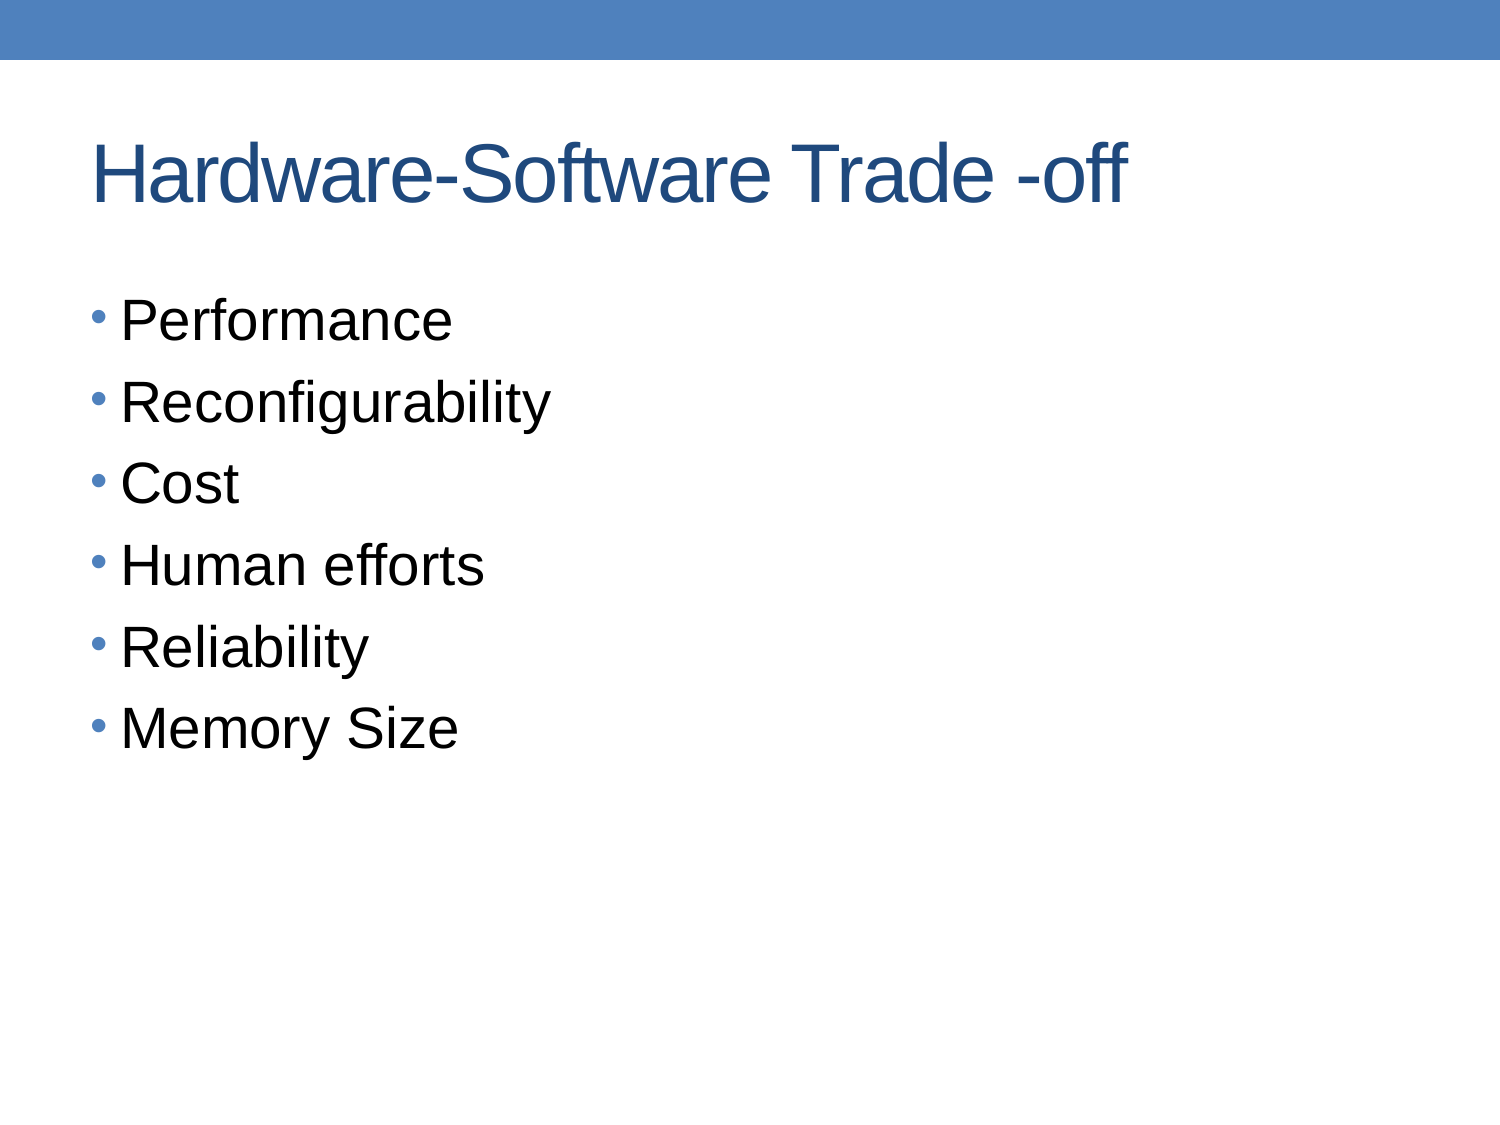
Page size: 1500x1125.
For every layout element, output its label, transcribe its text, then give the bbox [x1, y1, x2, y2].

title Hardware-Software Trade -off [75, 87, 1425, 250]
list Performance Reconfigurability Cost Human efforts Reliability Memory Size [75, 274, 738, 1049]
